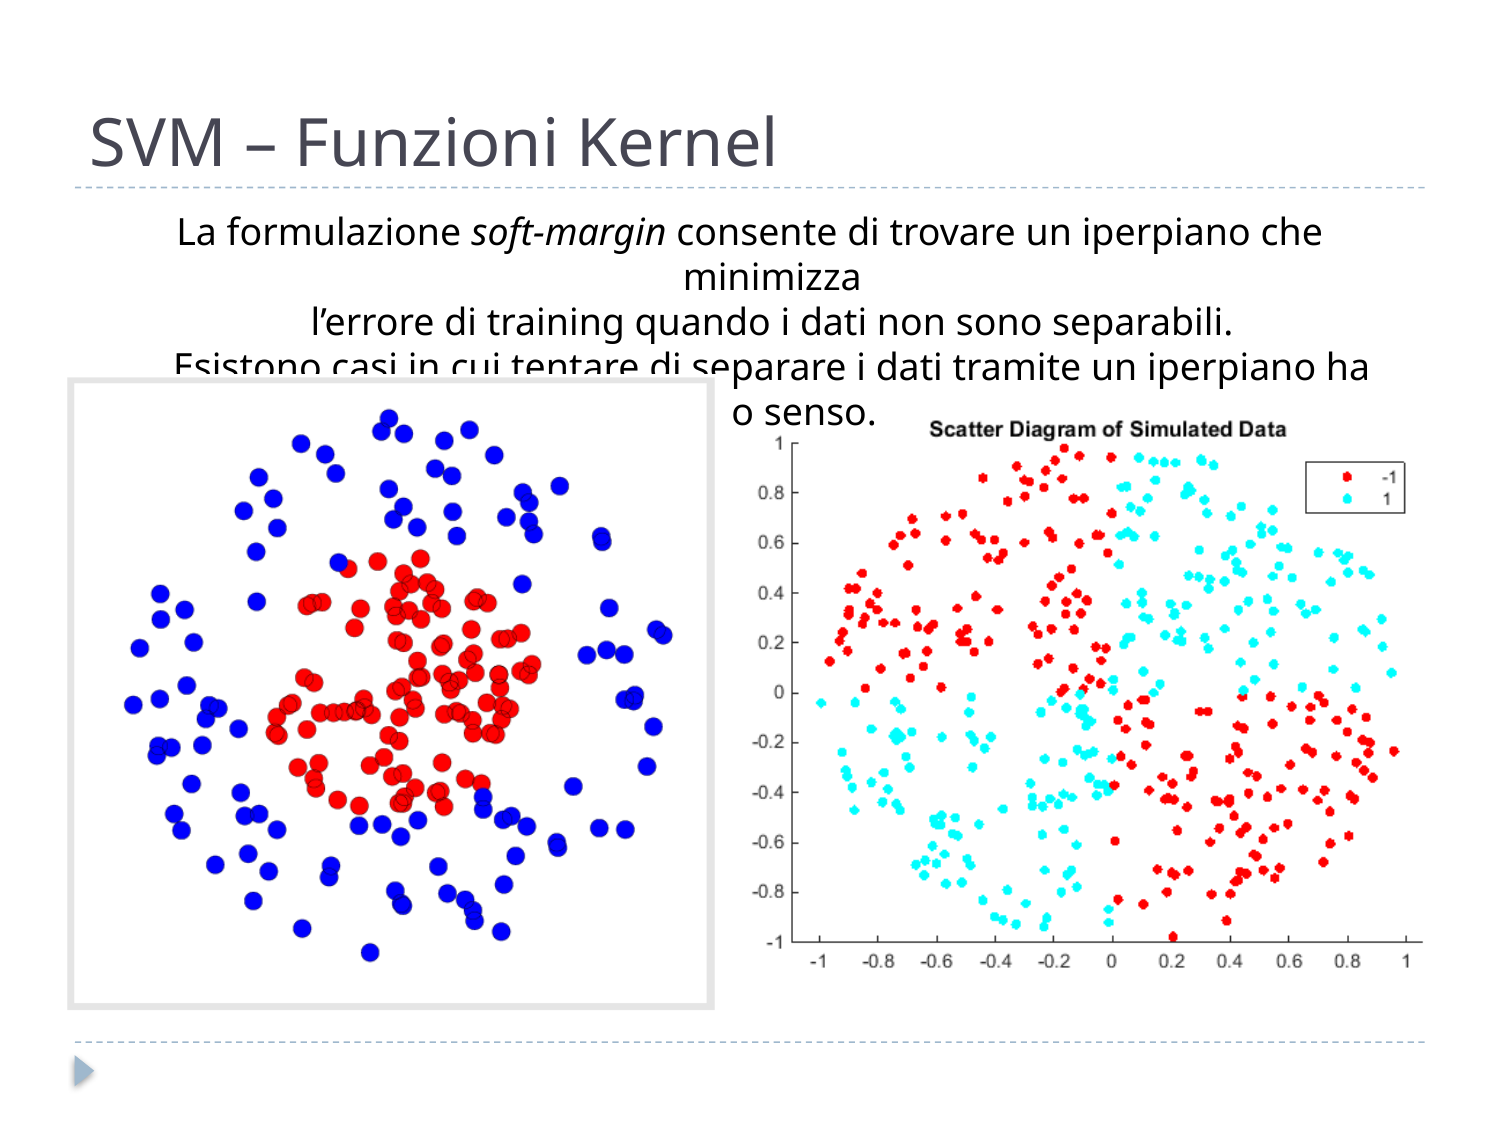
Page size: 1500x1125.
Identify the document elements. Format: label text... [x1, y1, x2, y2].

title SVM – Funzioni Kernel [75, 24, 1425, 188]
list La formulazione soft-margin consente di trovare un iperpiano che minimizza l’errore di training quando i dati non sono separabili. Esistono casi in cui tentare di separare i dati tramite un iperpiano ha poco senso. [75, 200, 1425, 363]
picture [49, 374, 1500, 1024]
